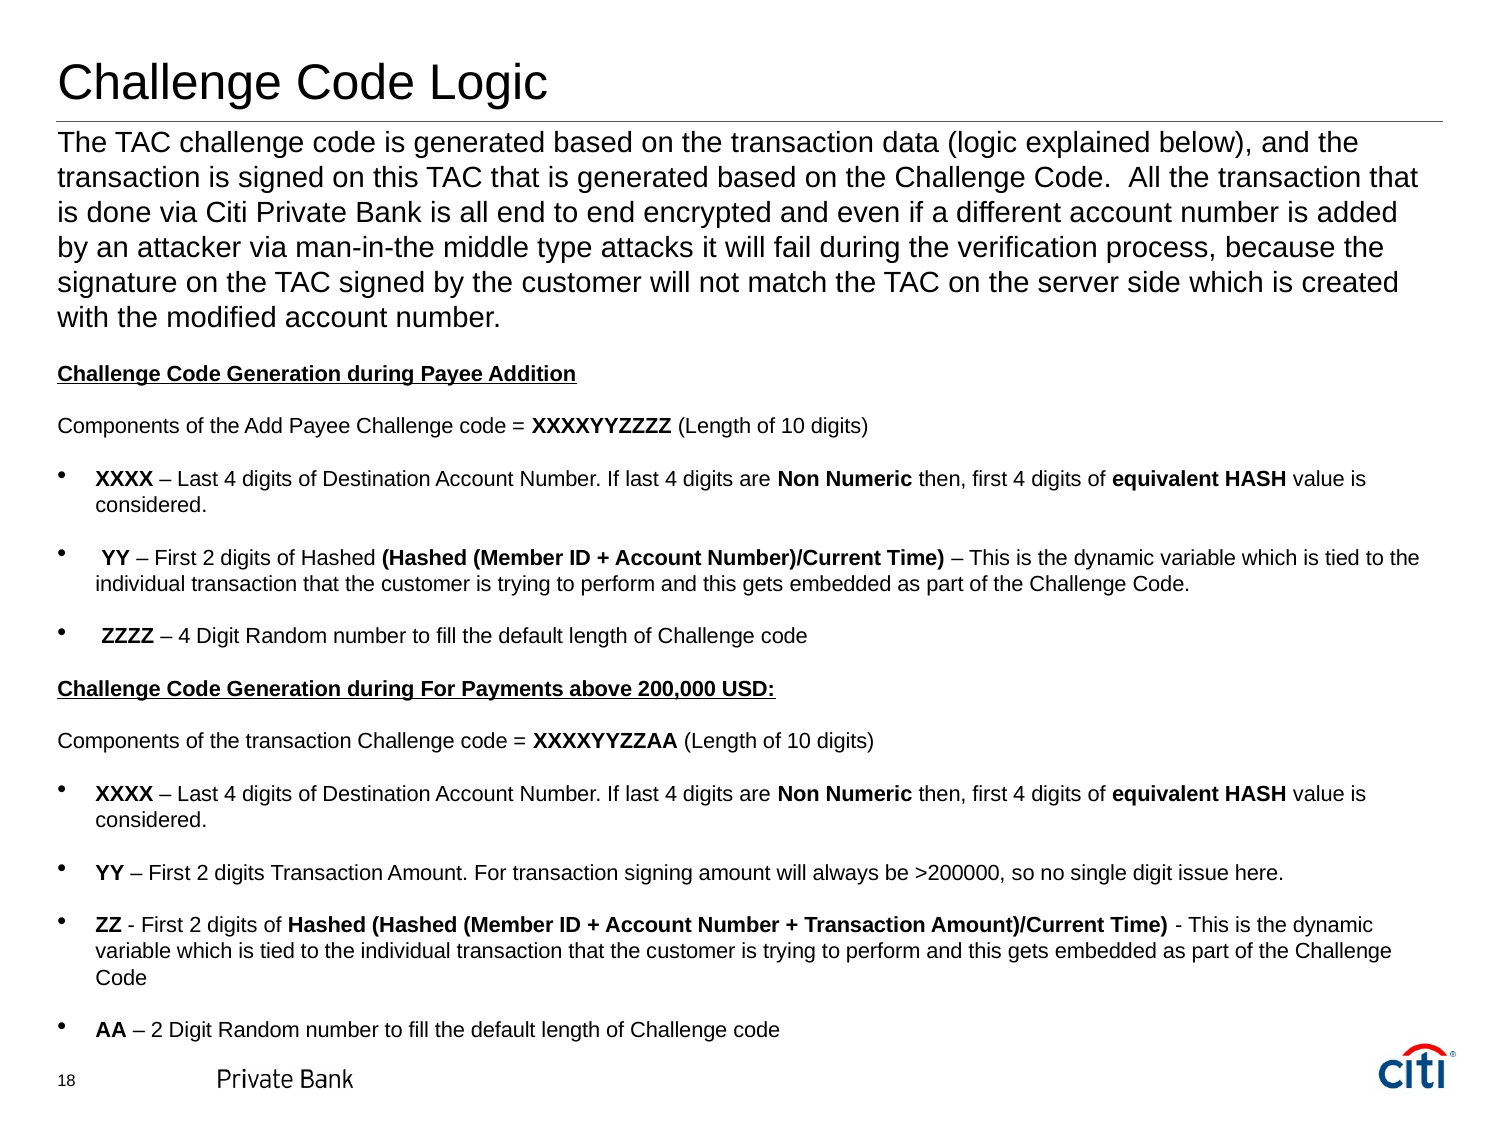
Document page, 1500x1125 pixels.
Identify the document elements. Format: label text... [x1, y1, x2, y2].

picture [1374, 1039, 1458, 1093]
title Challenge Code Logic [57, 47, 1445, 116]
list The TAC challenge code is generated based on the transaction data (logic explained below), and the transaction is signed on this TAC that is generated based on the Challenge Code. All the transaction that is done via Citi Private Bank is all end to end encrypted and even if a different account number is added by an attacker via man-in-the middle type attacks it will fail during the verification process, because the signature on the TAC signed by the customer will not match the TAC on the server side which is created with the modified account number. Challenge Code Generation during Payee Addition Components of the Add Payee Challenge code = XXXXYYZZZZ (Length of 10 digits) XXXX – Last 4 digits of Destination Account Number. If last 4 digits are Non Numeric then, first 4 digits of equivalent HASH value is considered. YY – First 2 digits of Hashed (Hashed (Member ID + Account Number)/Current Time) – This is the dynamic variable which is tied to the individual transaction that the customer is trying to perform and this gets embedded as part of the Challenge Code. ZZZZ – 4 Digit Random number to fill the default length of Challenge code Challenge Code Generation during For Payments above 200,000 USD: Components of the transaction Challenge code = XXXXYYZZAA (Length of 10 digits) XXXX – Last 4 digits of Destination Account Number. If last 4 digits are Non Numeric then, first 4 digits of equivalent HASH value is considered. YY – First 2 digits Transaction Amount. For transaction signing amount will always be >200000, so no single digit issue here. ZZ - First 2 digits of Hashed (Hashed (Member ID + Account Number + Transaction Amount)/Current Time) - This is the dynamic variable which is tied to the individual transaction that the customer is trying to perform and this gets embedded as part of the Challenge Code AA – 2 Digit Random number to fill the default length of Challenge code [57, 116, 1445, 1027]
picture [217, 1067, 355, 1090]
